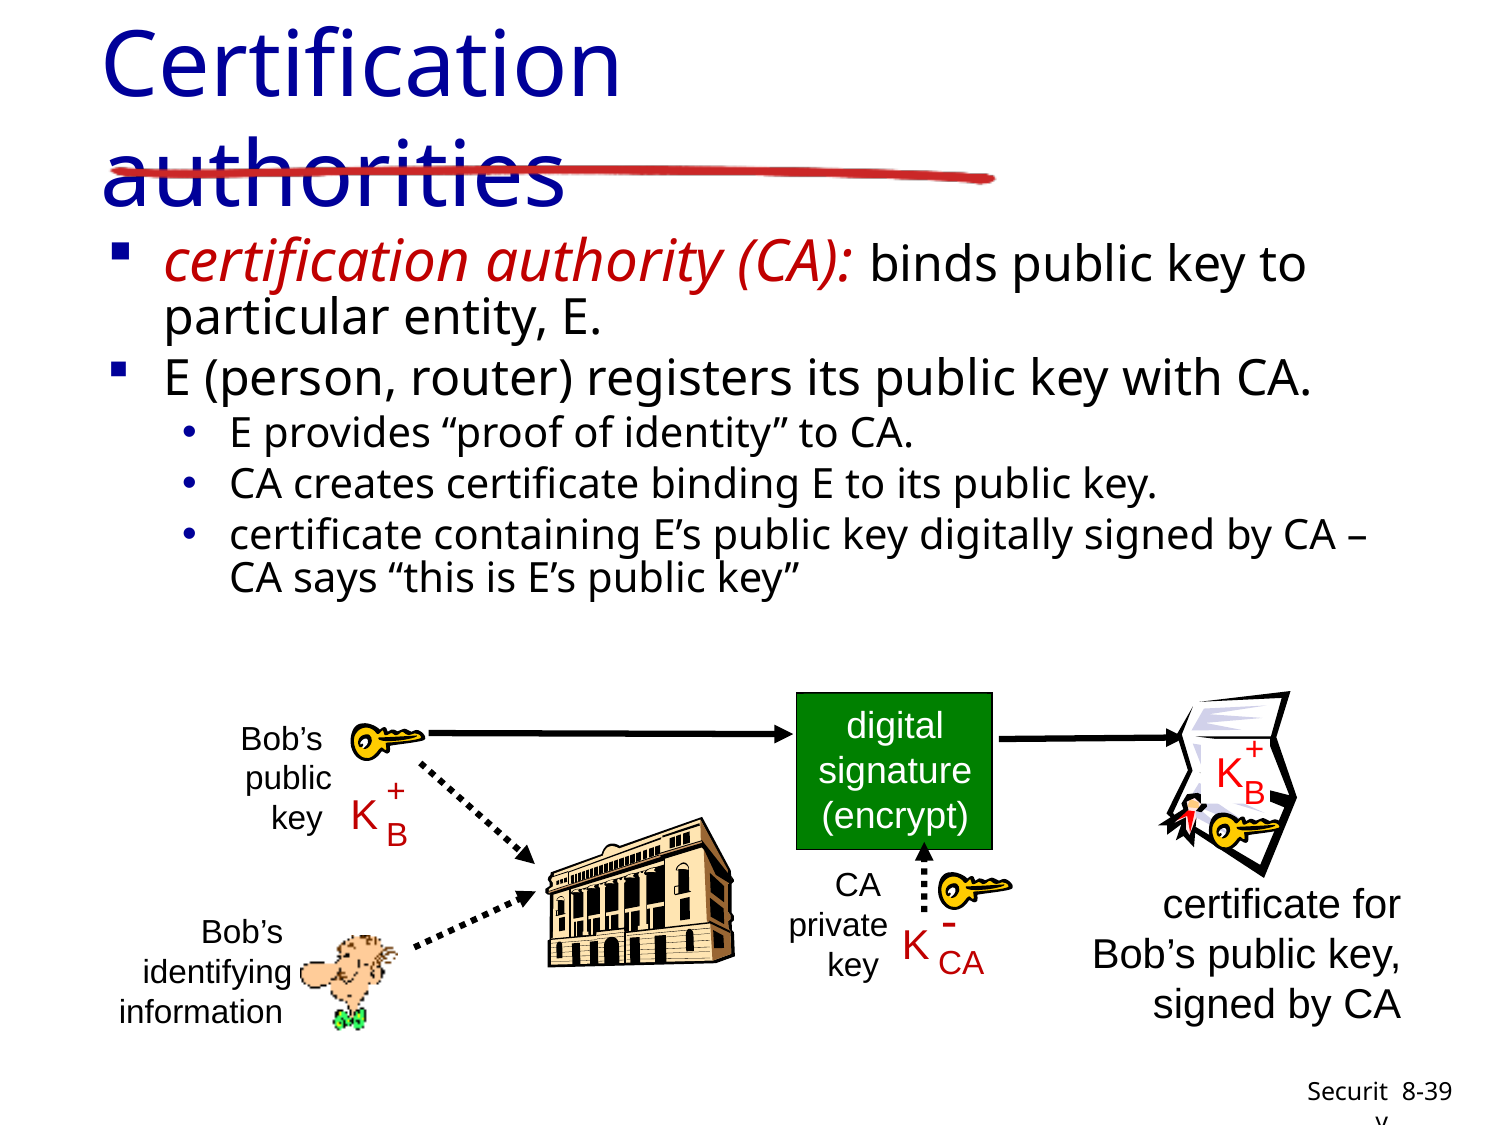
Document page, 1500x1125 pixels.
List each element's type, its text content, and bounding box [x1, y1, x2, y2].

text_box [429, 727, 791, 741]
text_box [334, 761, 424, 862]
picture [299, 935, 398, 1035]
list certification authority (CA): binds public key to particular entity, E. E (person, router) registers its public key with CA. E provides “proof of identity” to CA. CA creates certificate binding E to its public key. certificate containing E’s public key digitally signed by CA – CA says “this is E’s public key” [92, 226, 1389, 990]
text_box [886, 910, 1000, 990]
text_box [522, 890, 536, 903]
picture [937, 871, 1013, 911]
text_box certificate for Bob’s public key, signed by CA [1036, 868, 1417, 1034]
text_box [1157, 689, 1299, 880]
text_box Bob’s public key [189, 709, 348, 844]
text_box - [925, 880, 932, 909]
picture [349, 722, 426, 762]
title Certification authorities [85, 21, 1120, 209]
text_box CA private key [745, 856, 904, 991]
text_box 8-39 [1387, 1068, 1500, 1113]
text_box Bob’s identifying information [92, 903, 308, 1038]
text_box [499, 832, 535, 865]
picture [105, 161, 1007, 191]
footer Security [1284, 1067, 1403, 1110]
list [544, 816, 736, 968]
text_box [796, 692, 993, 850]
